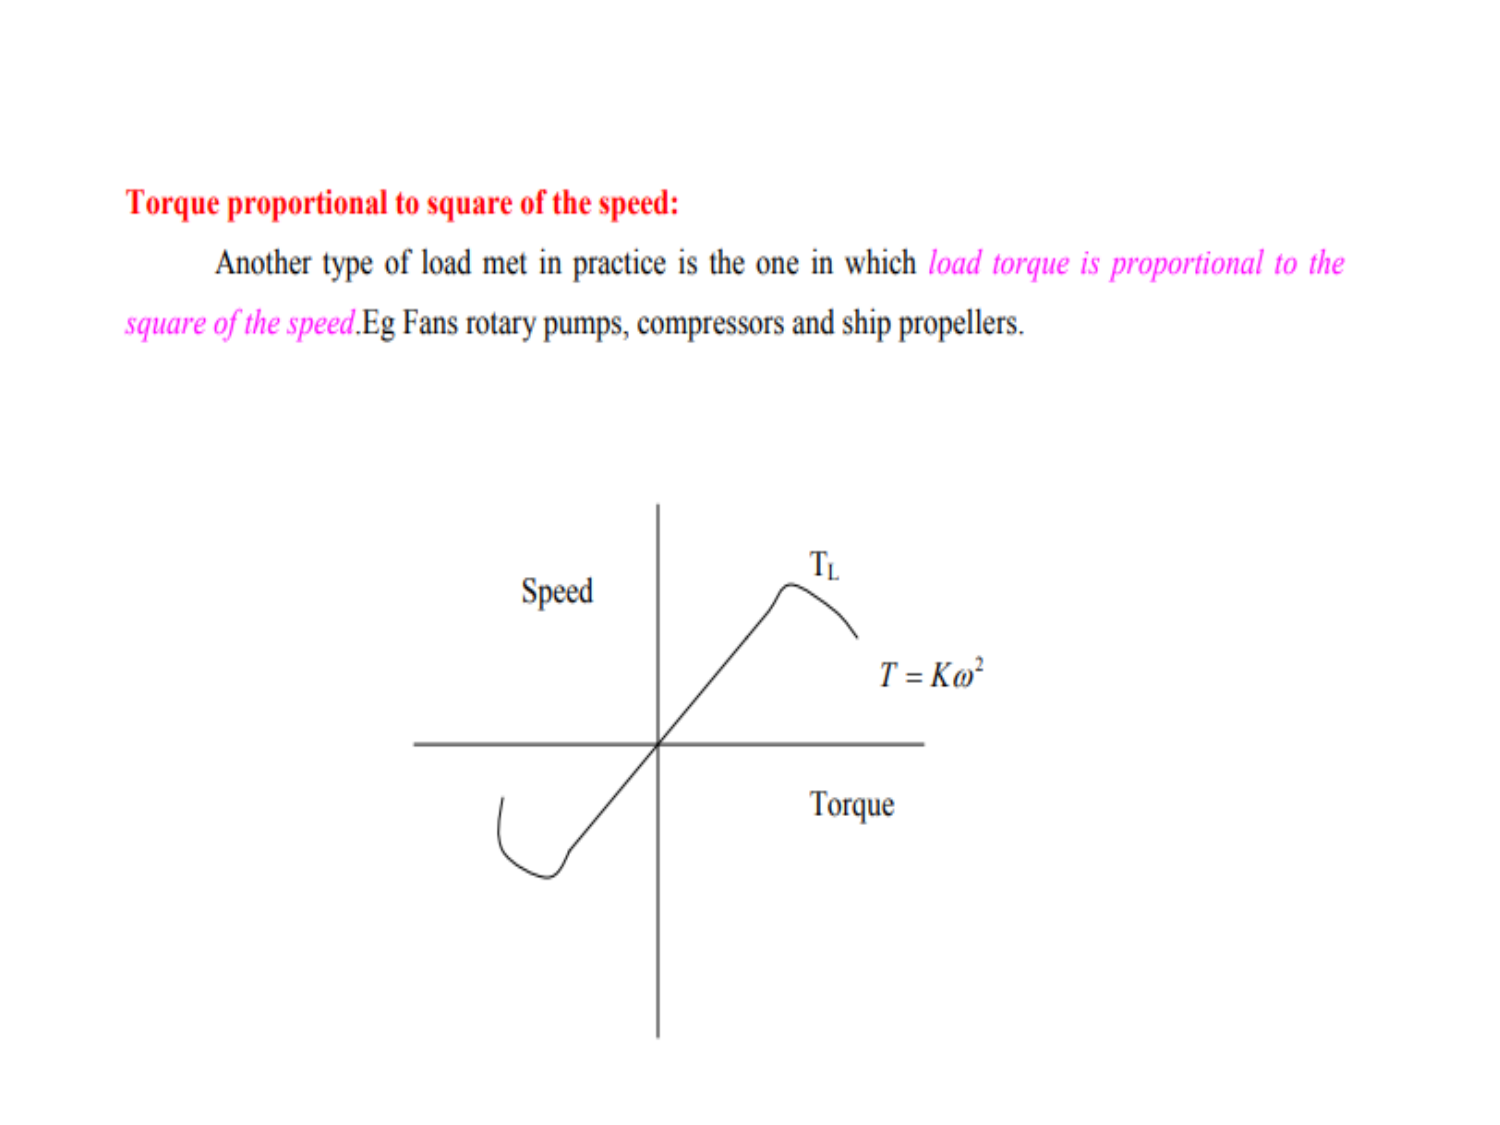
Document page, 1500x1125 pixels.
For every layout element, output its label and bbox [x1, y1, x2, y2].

picture [62, 74, 1363, 1063]
